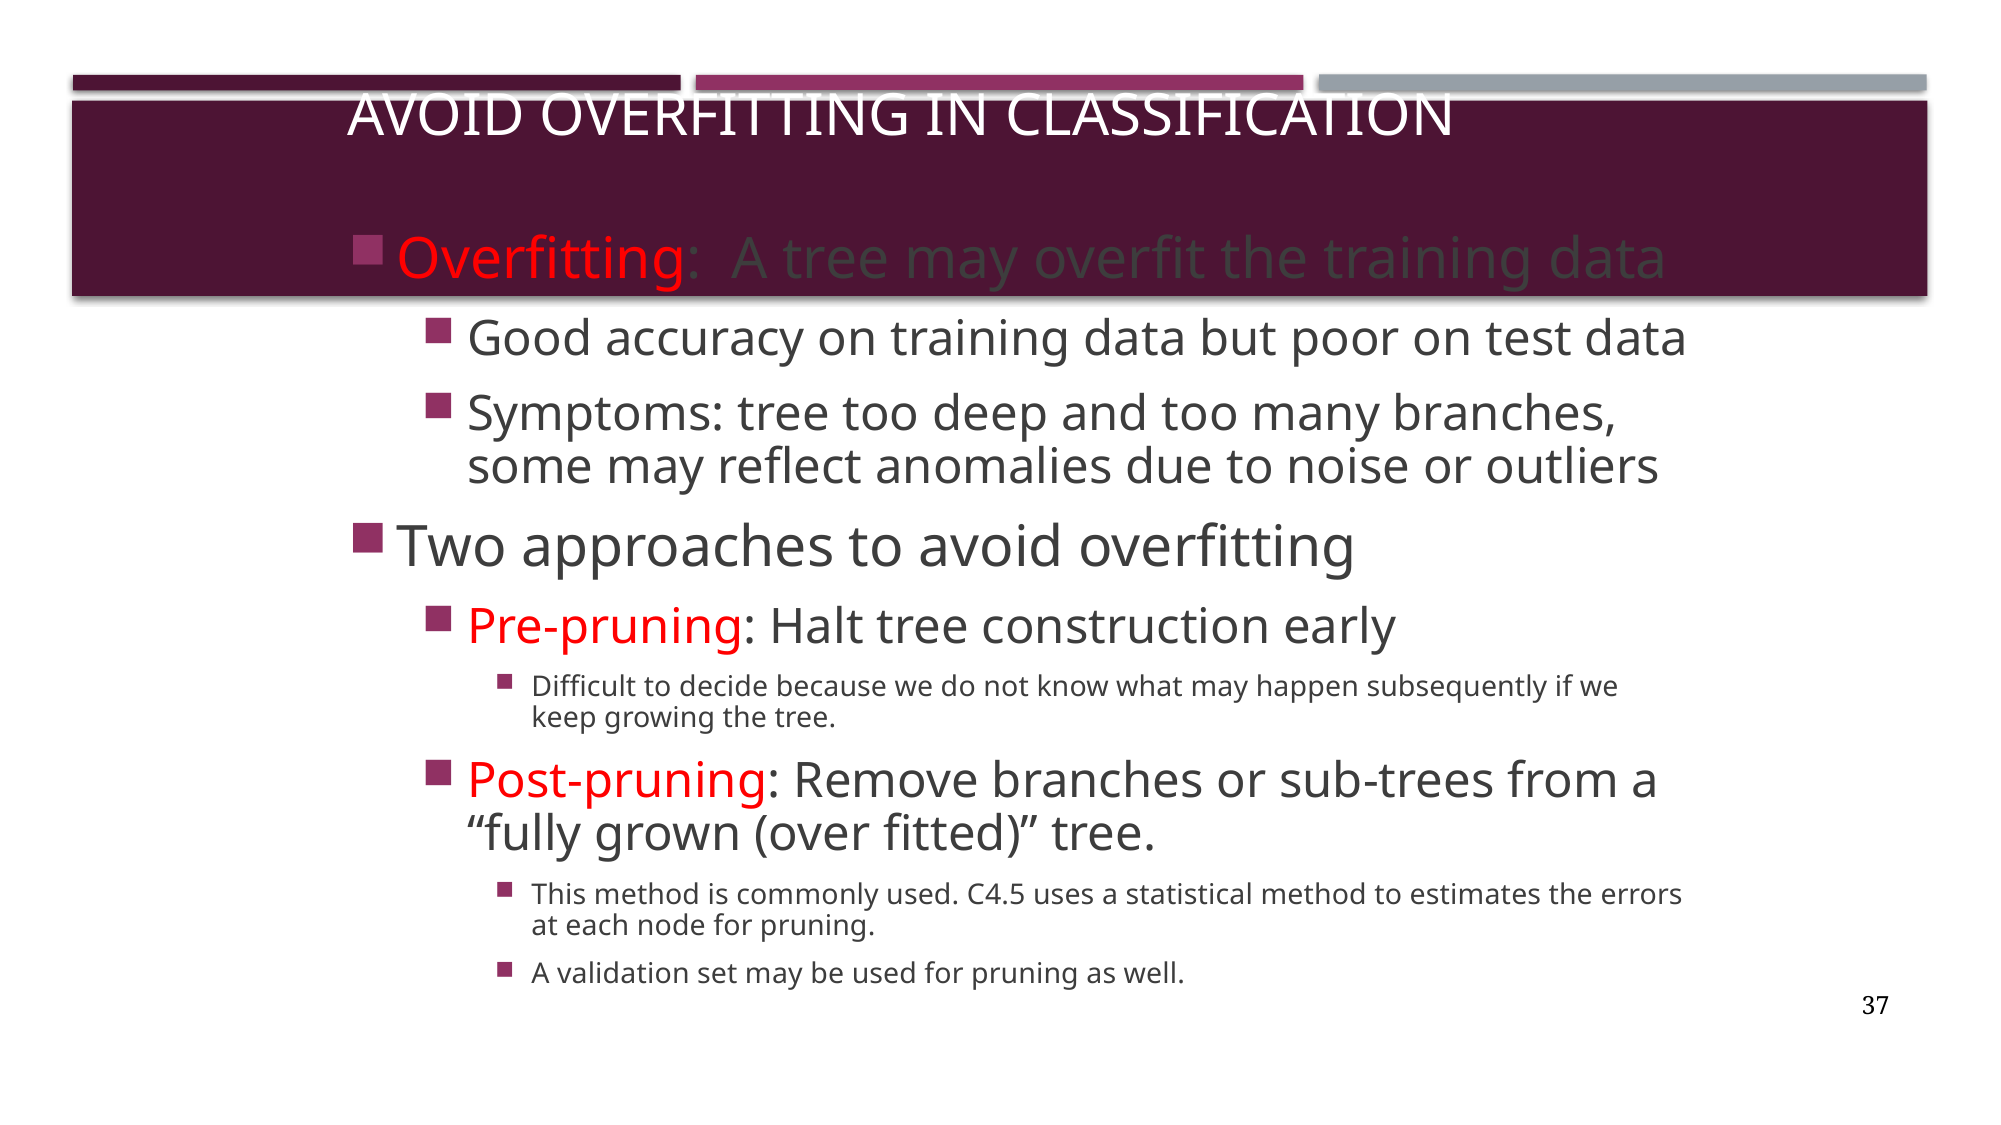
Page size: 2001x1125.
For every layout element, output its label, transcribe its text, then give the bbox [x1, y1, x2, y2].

list Overfitting: A tree may overfit the training data Good accuracy on training data but poor on test data Symptoms: tree too deep and too many branches, some may reflect anomalies due to noise or outliers Two approaches to avoid overfitting Pre-pruning: Halt tree construction early Difficult to decide because we do not know what may happen subsequently if we keep growing the tree. Post-pruning: Remove branches or sub-trees from a “fully grown (over fitted)” tree. This method is commonly used. C4.5 uses a statistical method to estimates the errors at each node for pruning. A validation set may be used for pruning as well. [332, 202, 1708, 1018]
title Avoid overfitting in classification [332, 31, 1670, 194]
slide_number 37 [1732, 977, 1905, 1037]
